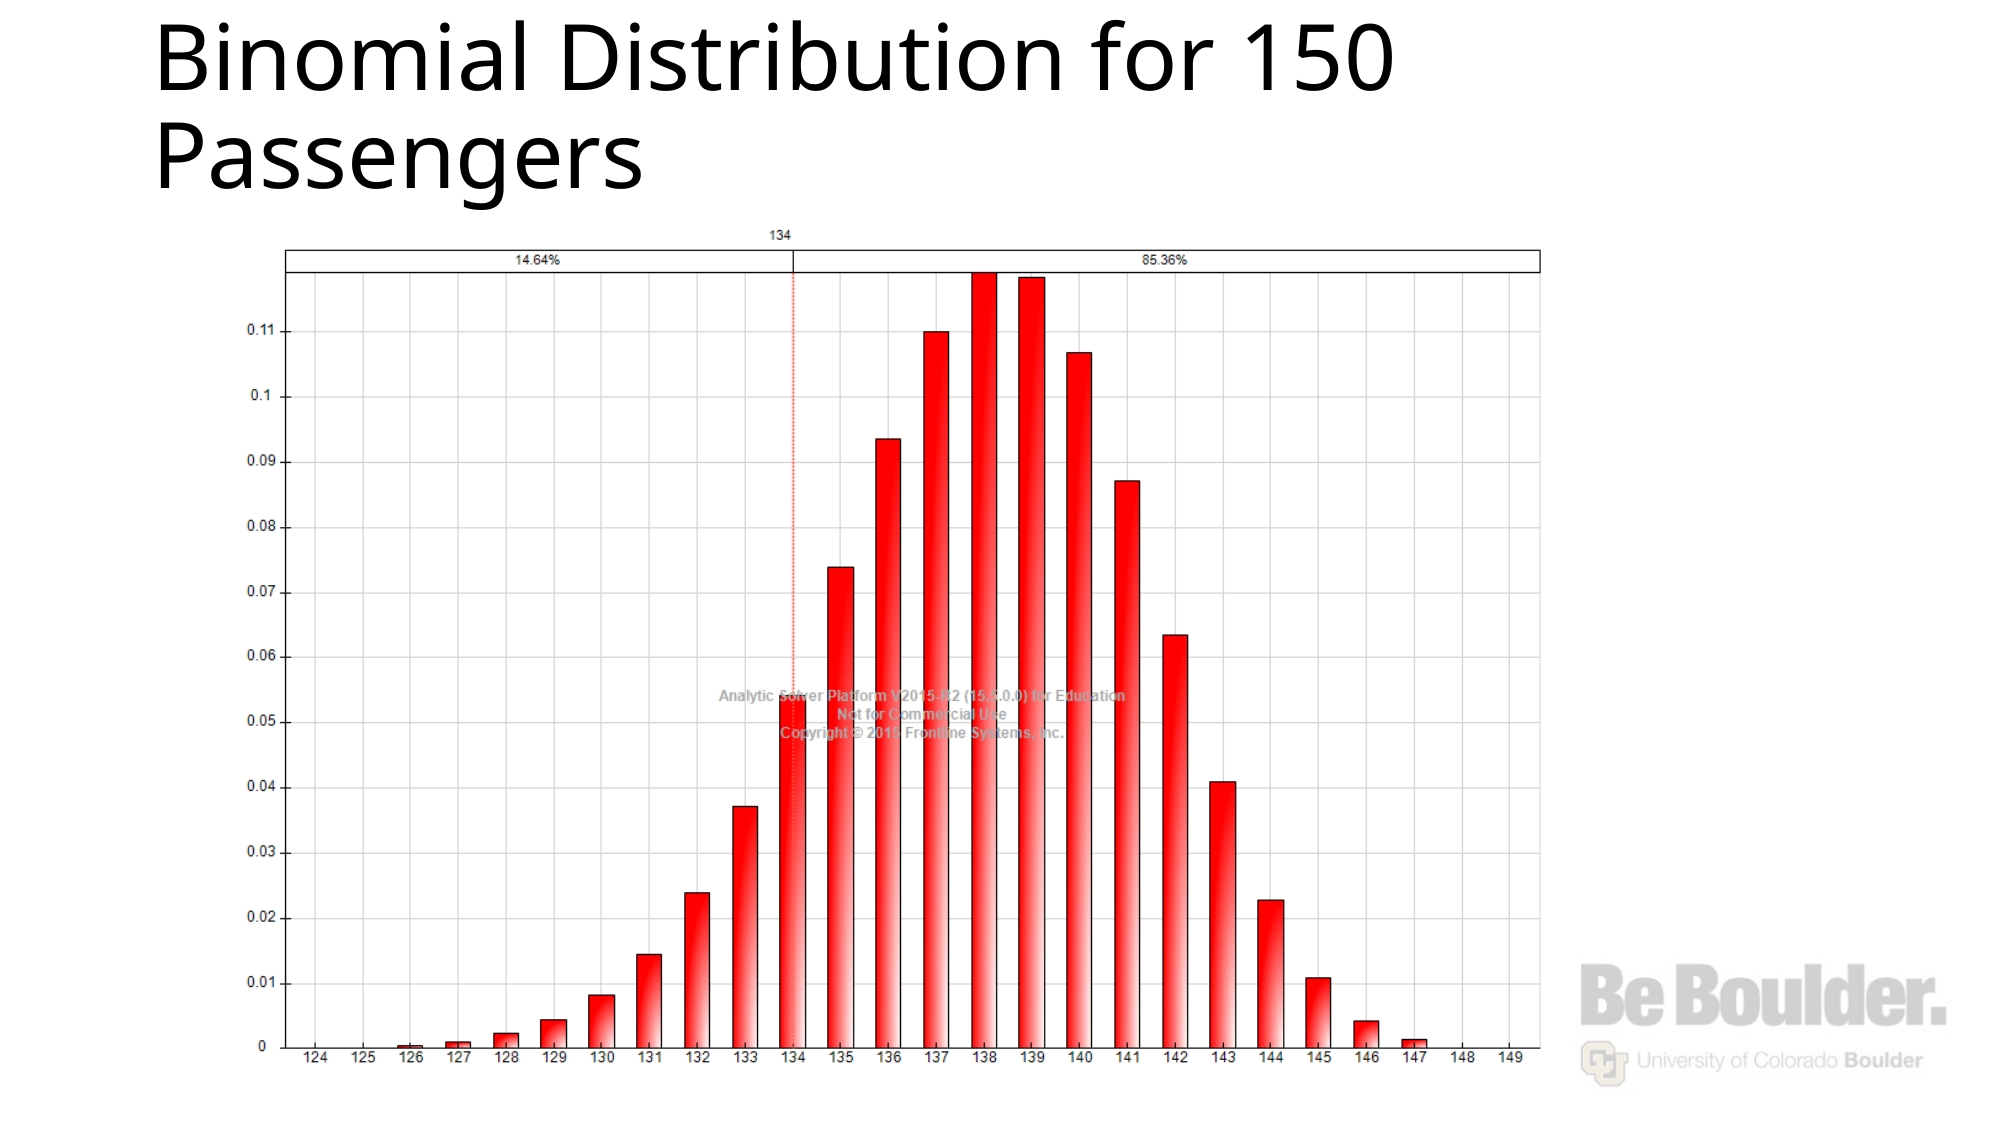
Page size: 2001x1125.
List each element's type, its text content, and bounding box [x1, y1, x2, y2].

picture [237, 219, 1563, 1076]
title Binomial Distribution for 150 Passengers [137, 1, 1863, 219]
